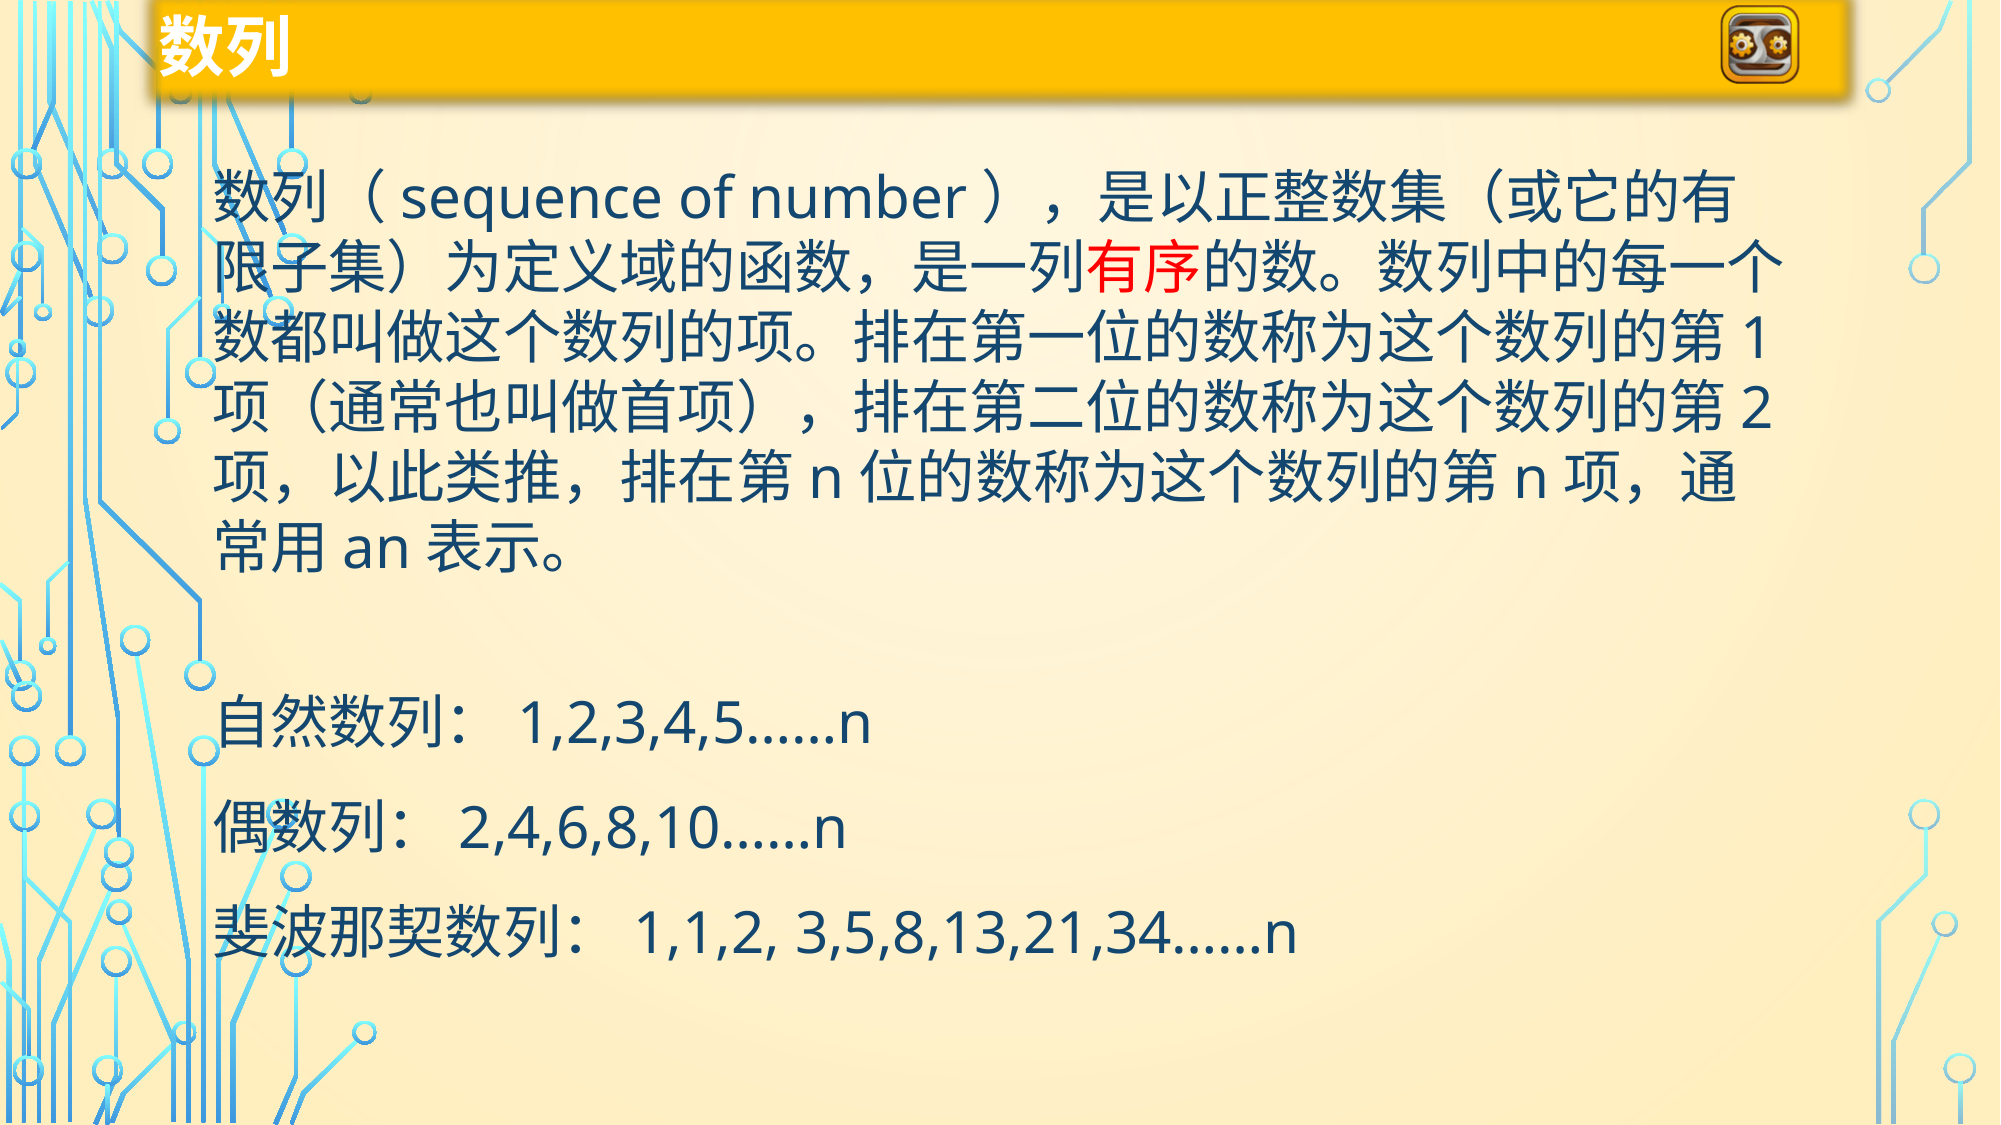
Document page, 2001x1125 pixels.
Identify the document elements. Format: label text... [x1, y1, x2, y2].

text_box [143, 0, 1857, 107]
text_box 数列（sequence of number），是以正整数集（或它的有限子集）为定义域的函数，是一列有序的数。数列中的每一个数都叫做这个数列的项。排在第一位的数称为这个数列的第1项（通常也叫做首项），排在第二位的数称为这个数列的第2项，以此类推，排在第n位的数称为这个数列的第n项，通常用an表示。 自然数列：1,2,3,4,5……n 偶数列：2,4,6,8,10……n 斐波那契数列：1,1,2, 3,5,8,13,21,34……n [197, 152, 1803, 973]
